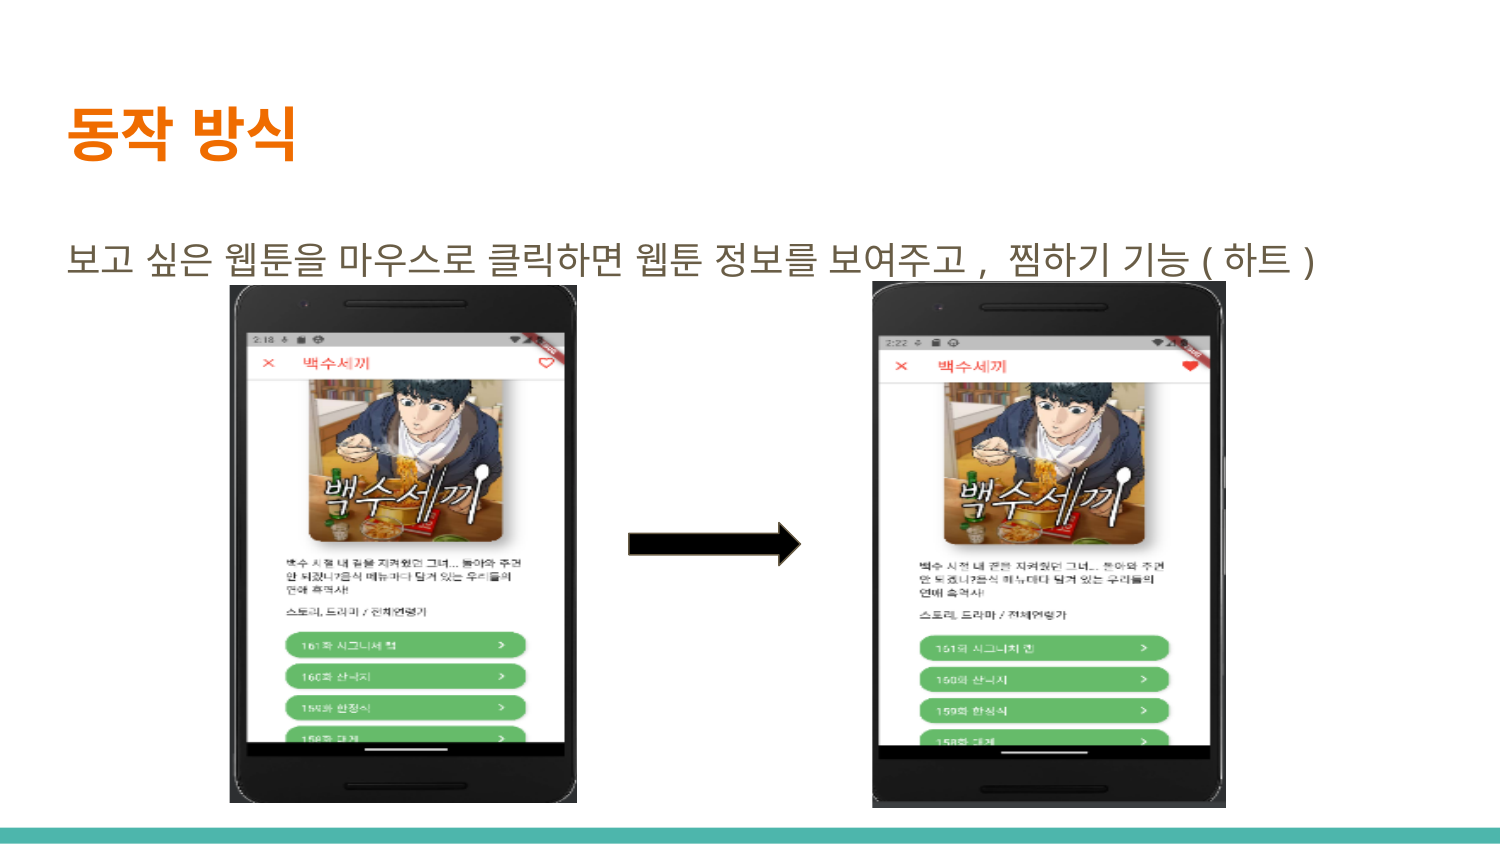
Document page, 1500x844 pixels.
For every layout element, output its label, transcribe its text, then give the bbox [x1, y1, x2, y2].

picture [229, 285, 578, 803]
list 보고 싶은 웹툰을 마우스로 클릭하면 웹툰 정보를 보여주고, 찜하기 기능(하트) [51, 207, 1449, 750]
text_box [628, 522, 801, 566]
title 동작 방식 [51, 72, 1449, 189]
picture [871, 280, 1227, 808]
